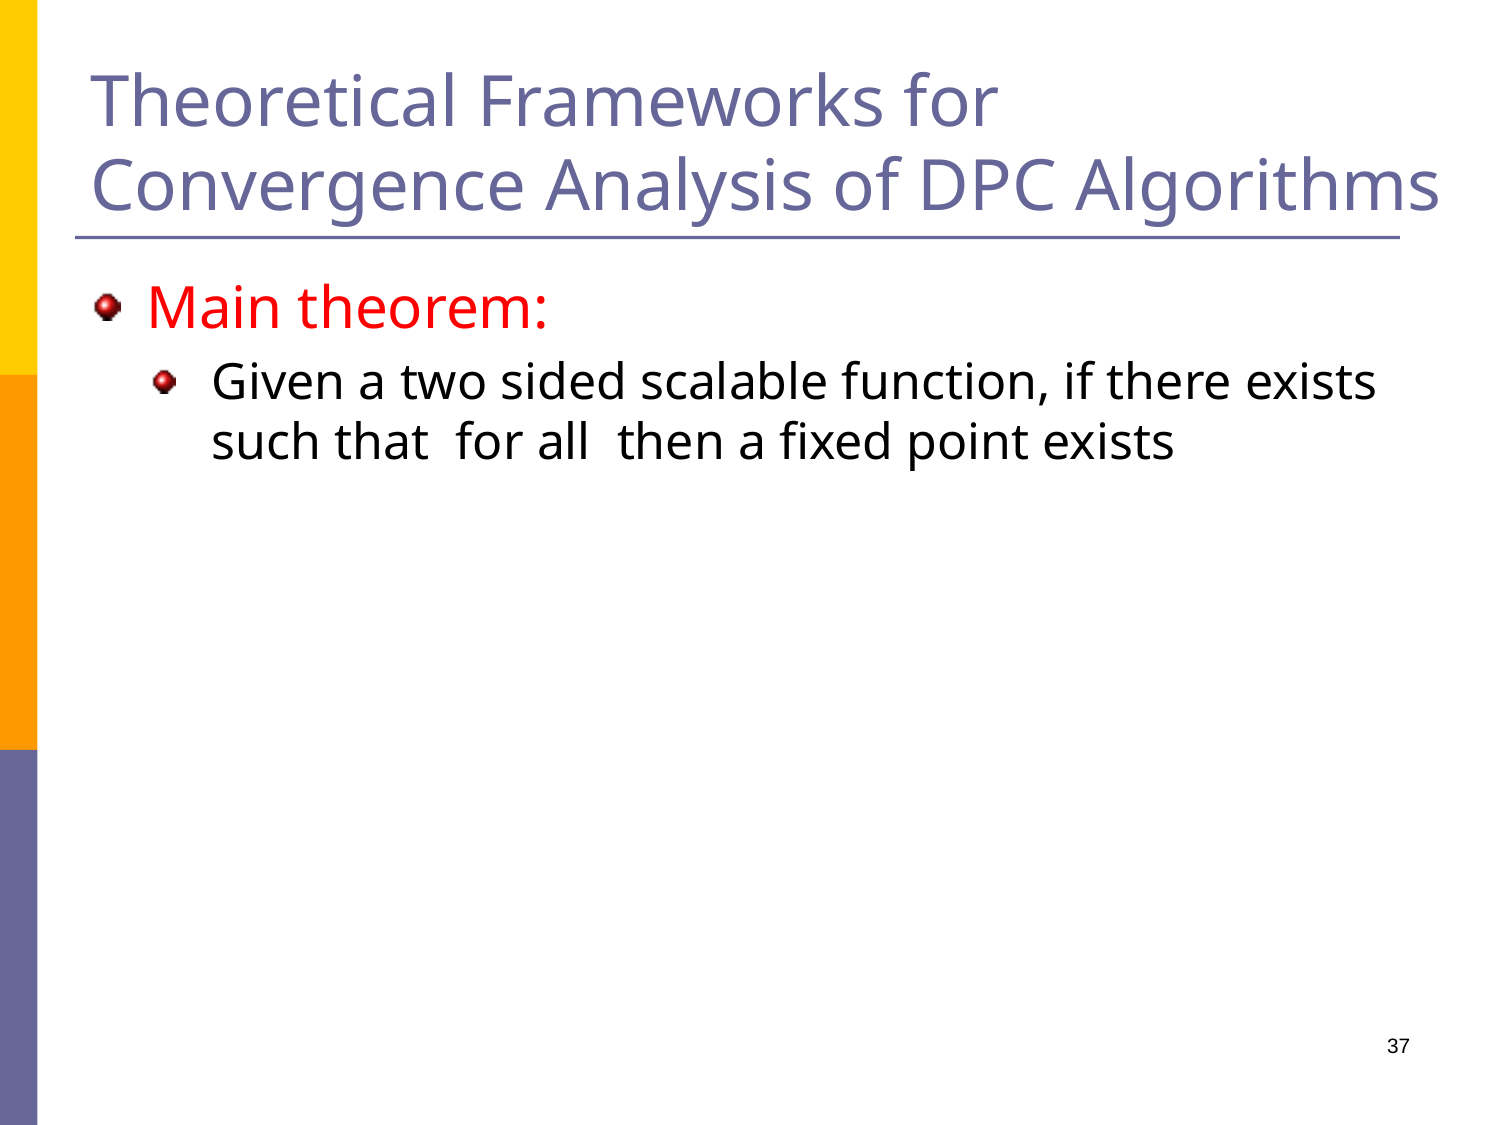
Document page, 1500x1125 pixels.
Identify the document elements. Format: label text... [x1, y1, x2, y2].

picture [149, 366, 176, 394]
picture [90, 289, 121, 321]
slide_number 37 [1074, 1024, 1426, 1101]
title Theoretical Frameworks for Convergence Analysis of DPC Algorithms [75, 45, 1471, 233]
